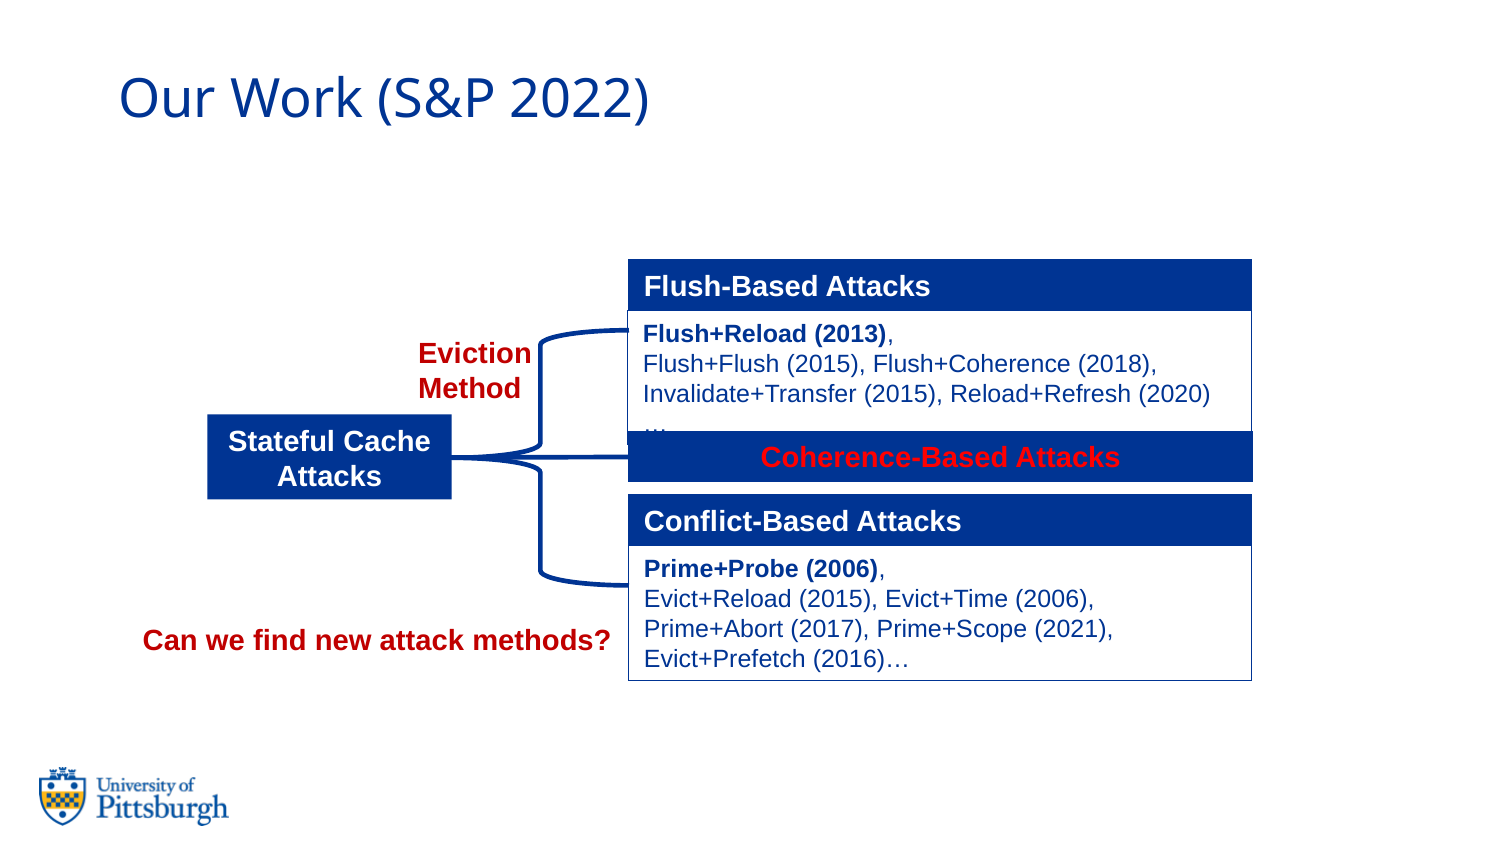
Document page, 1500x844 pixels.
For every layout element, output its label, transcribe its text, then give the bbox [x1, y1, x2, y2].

text_box [498, 329, 628, 455]
text_box Flush+Reload (2013), Flush+Flush (2015), Flush+Coherence (2018), Invalidate+Transfer (2015), Reload+Refresh (2020)… [627, 310, 1252, 445]
text_box Prime+Probe (2006), Evict+Reload (2015), Evict+Time (2006), Prime+Abort (2017), Prime+Scope (2021), Evict+Prefetch (2016)… [628, 545, 1252, 681]
text_box Eviction Method [403, 326, 572, 412]
text_box Can we find new attack methods? [127, 613, 628, 664]
text_box [492, 460, 629, 586]
picture [39, 767, 229, 826]
text_box Coherence-Based Attacks [628, 431, 1253, 482]
text_box Stateful Cache Attacks [207, 414, 452, 500]
text_box Conflict-Based Attacks [629, 494, 1252, 545]
title Our Work (S&P 2022) [103, 63, 1397, 208]
text_box Flush-Based Attacks [628, 259, 1252, 310]
